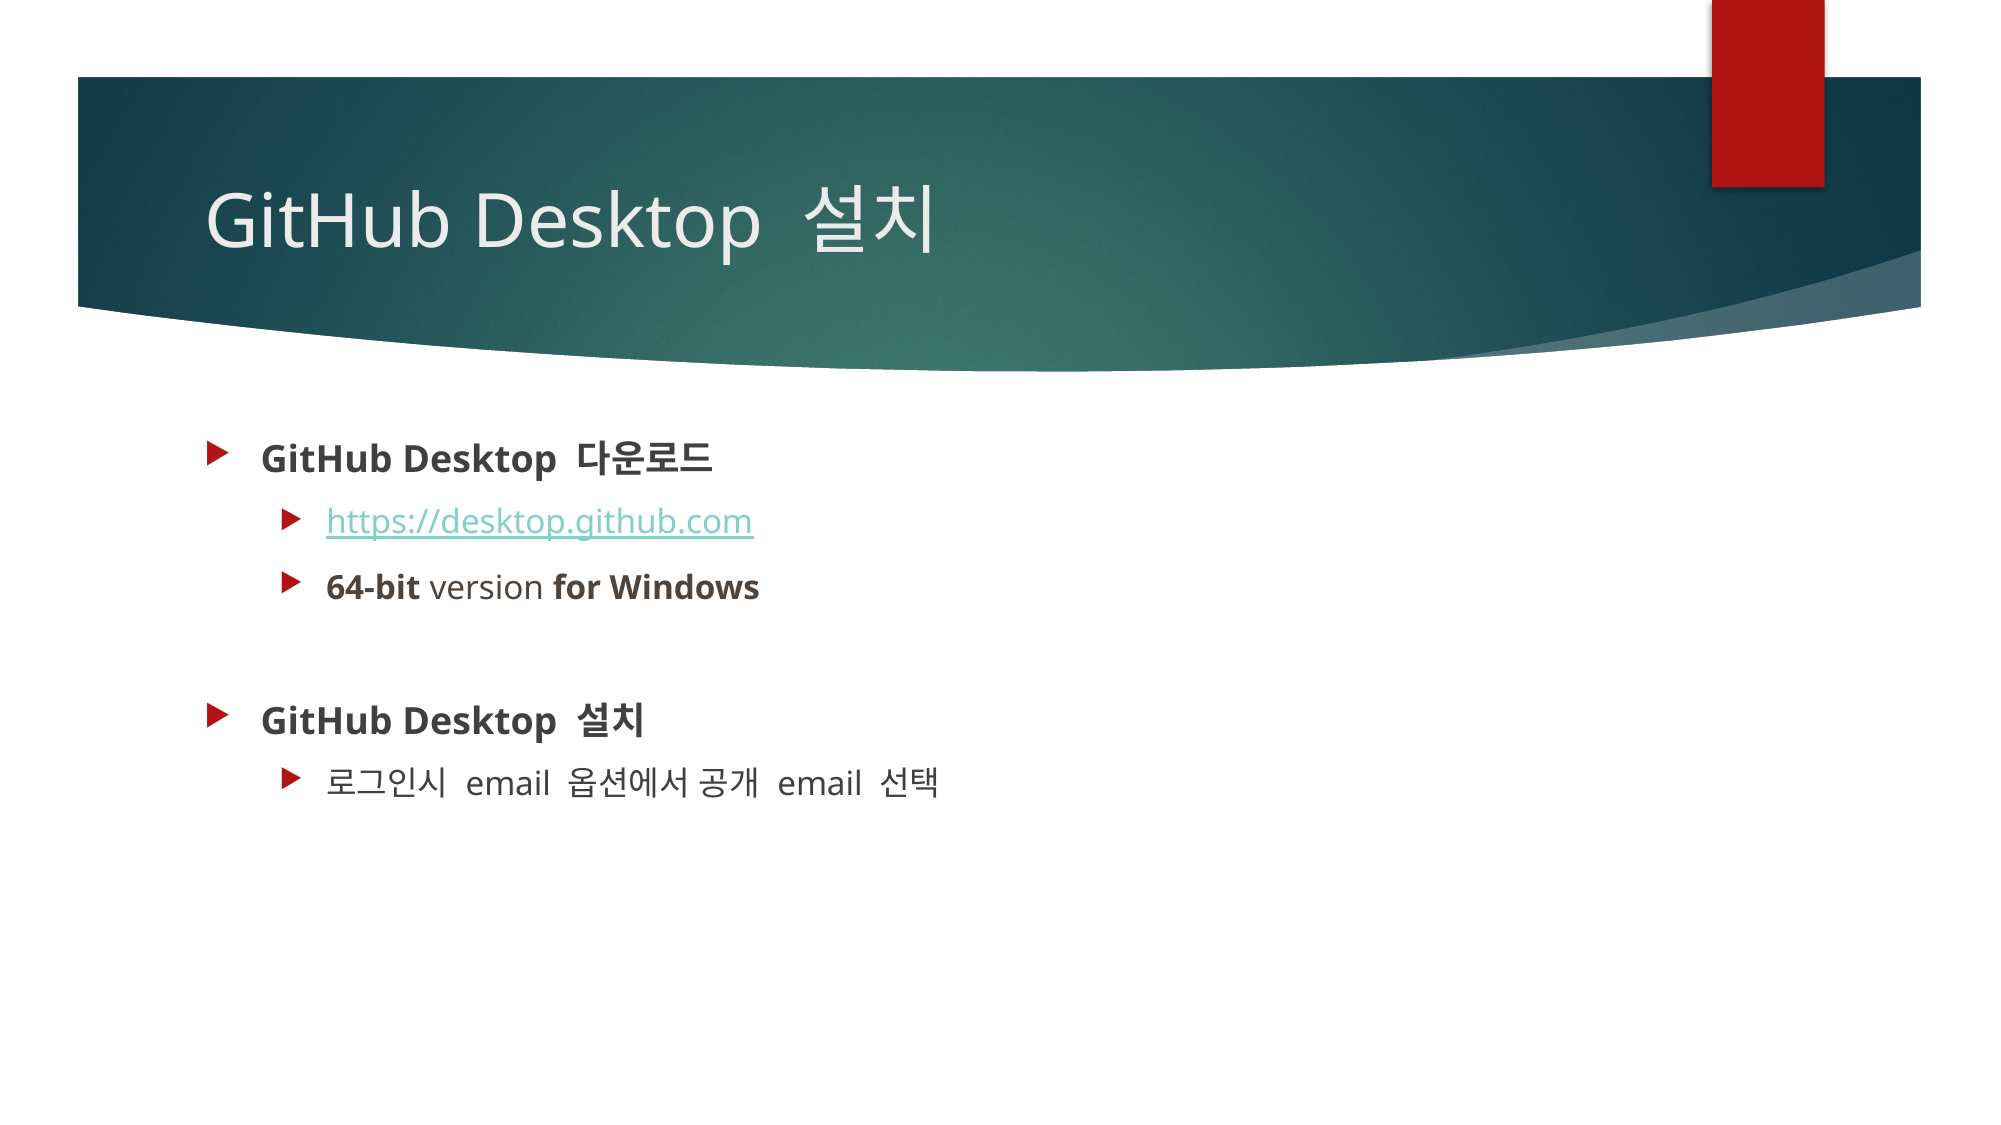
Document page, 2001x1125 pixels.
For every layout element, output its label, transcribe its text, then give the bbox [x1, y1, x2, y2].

title GitHub Desktop 설치 [189, 159, 1638, 276]
list GitHub Desktop 다운로드 https://desktop.github.com 64-bit version for Windows GitHub Desktop 설치 로그인시 email 옵션에서 공개 email 선택 [189, 427, 1638, 988]
